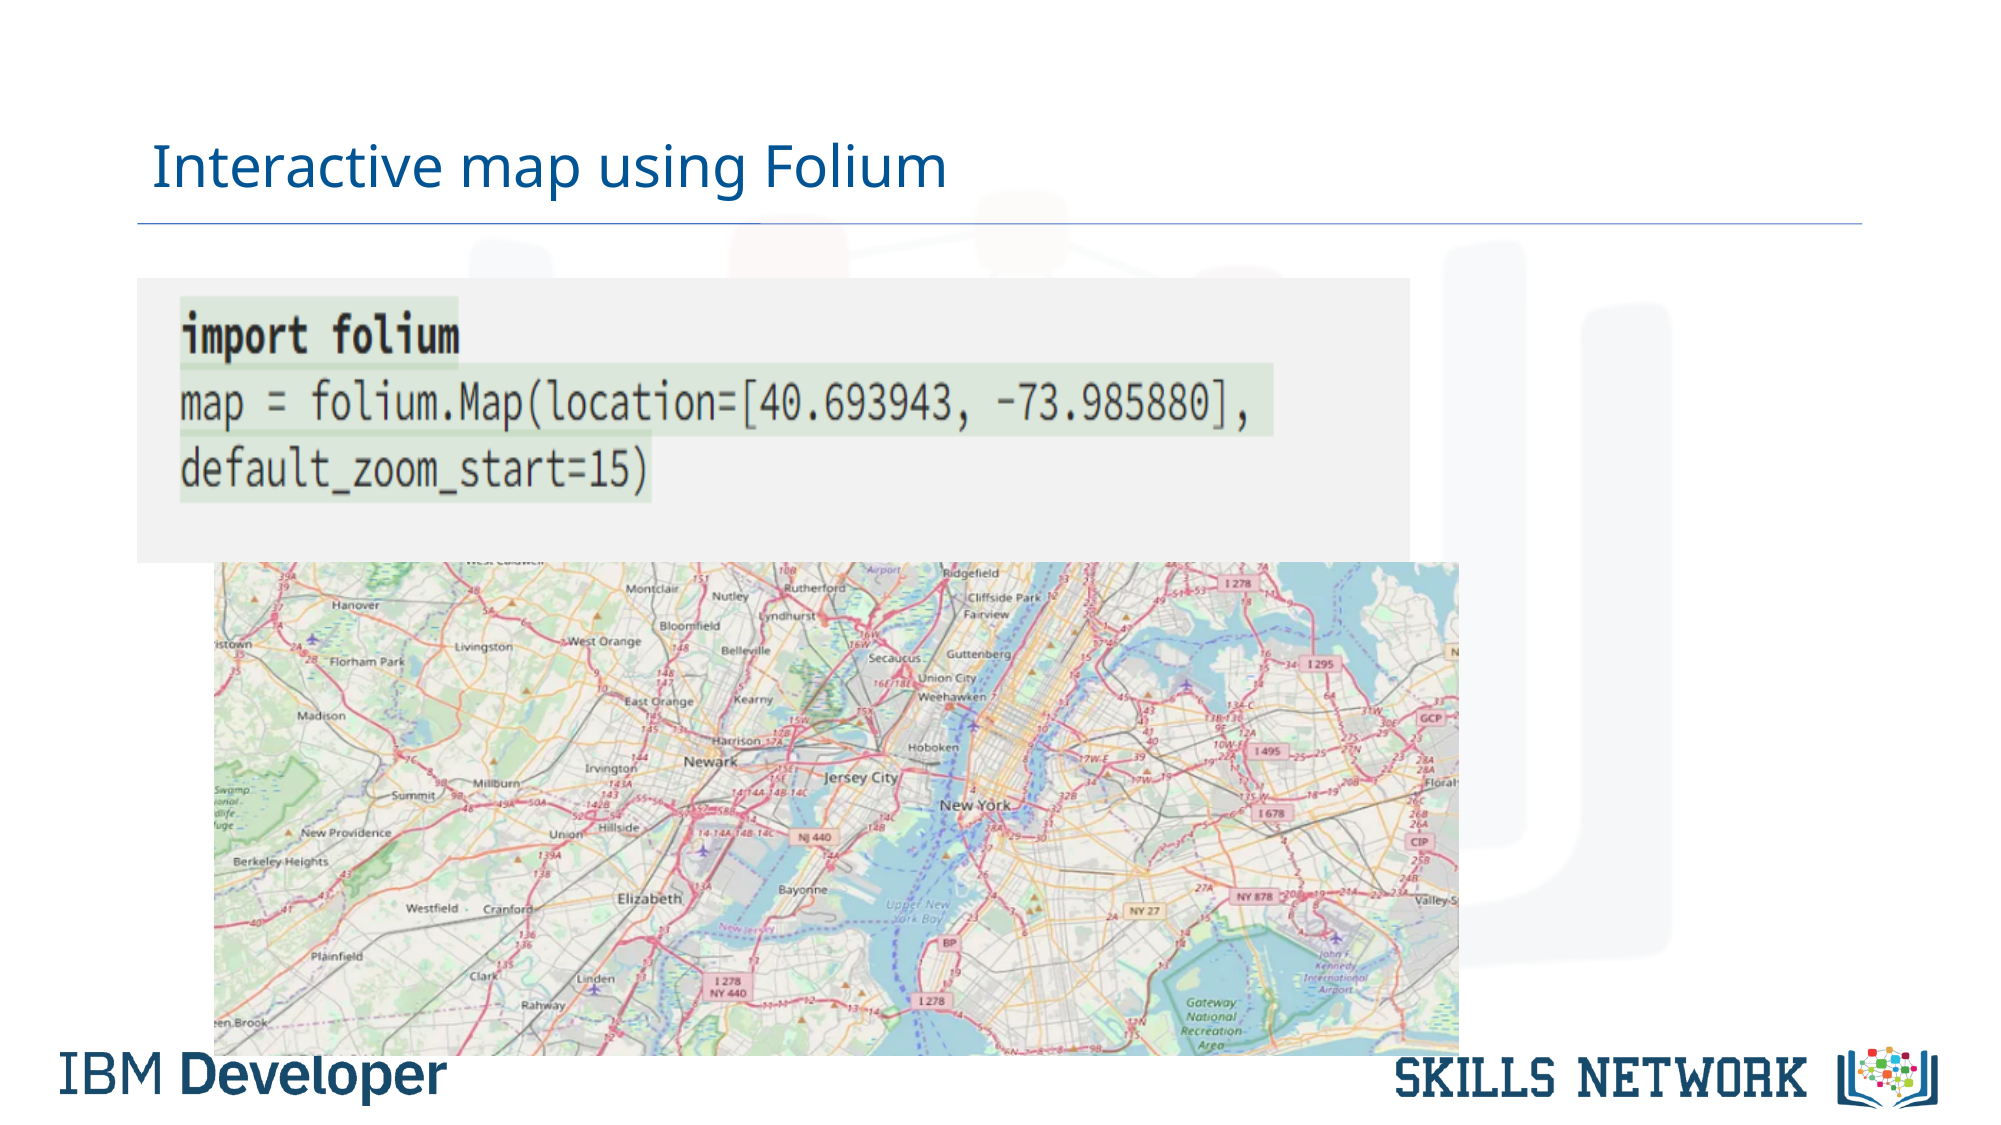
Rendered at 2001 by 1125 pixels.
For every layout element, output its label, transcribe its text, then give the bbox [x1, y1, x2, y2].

picture [55, 278, 1945, 1111]
title Interactive map using Folium [137, 59, 1863, 278]
